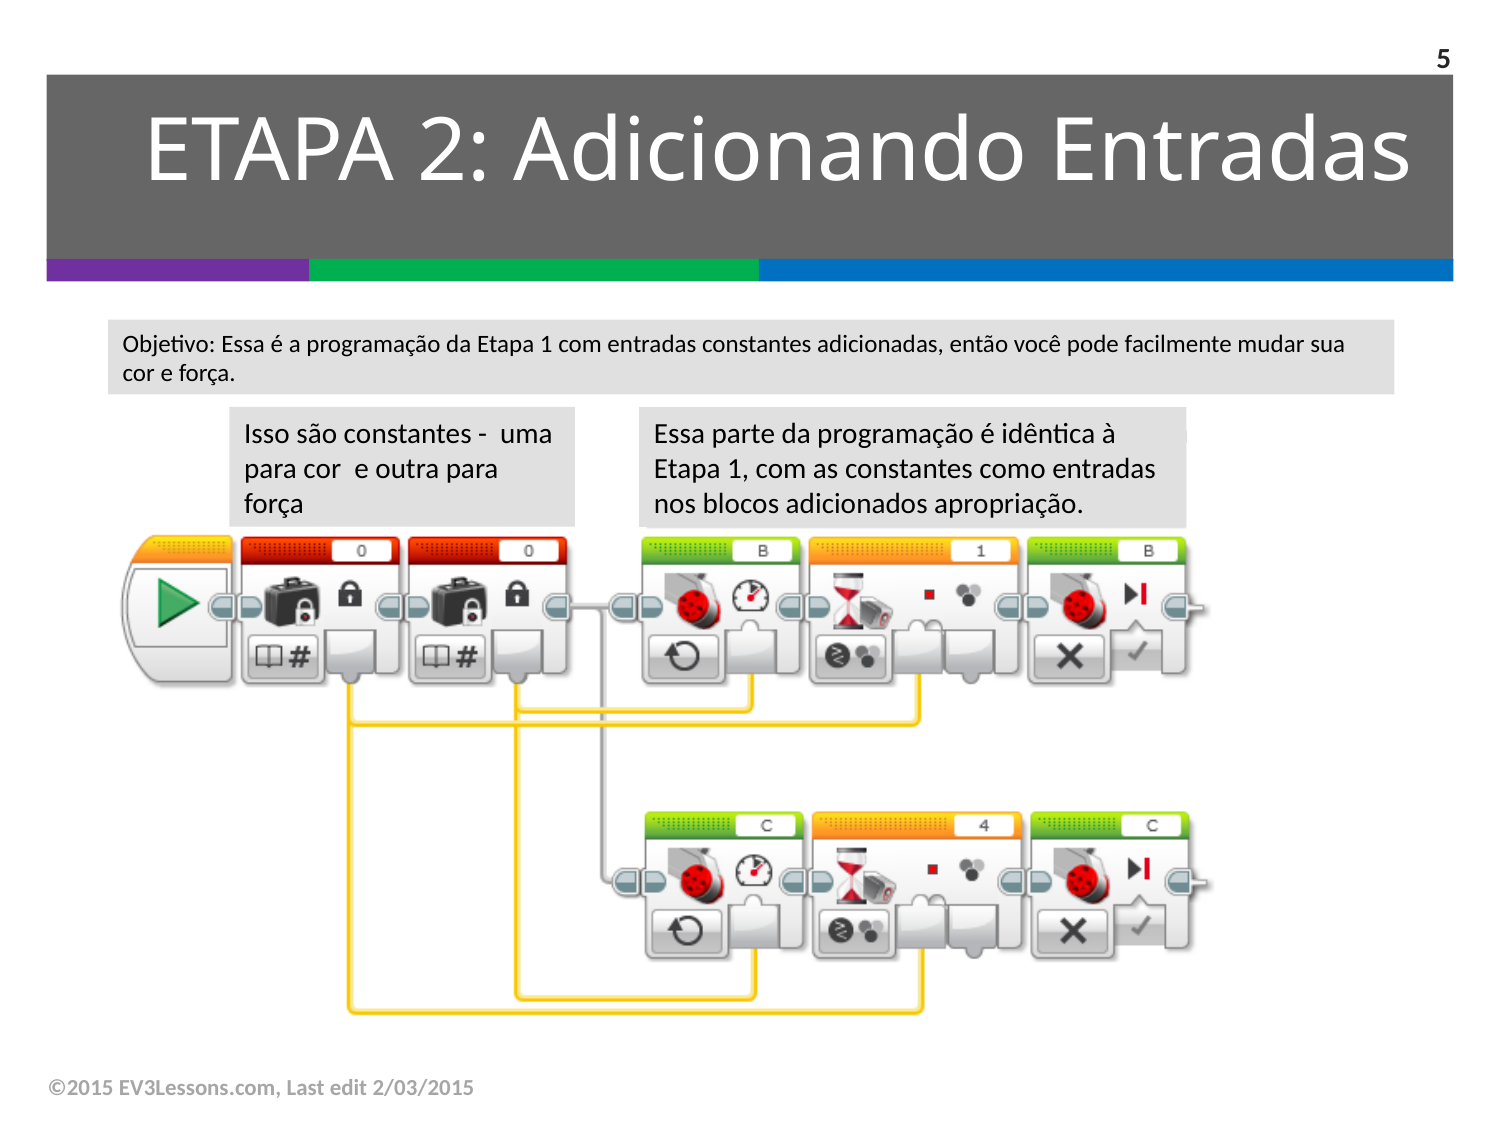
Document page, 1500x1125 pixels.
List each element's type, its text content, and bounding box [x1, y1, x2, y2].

footer ©2015 EV3Lessons.com, Last edit 2/03/2015 [32, 1055, 1038, 1116]
slide_number 5 [1362, 27, 1466, 87]
title ETAPA 2: Adicionando Entradas [75, 73, 1428, 217]
picture [79, 302, 1429, 1066]
